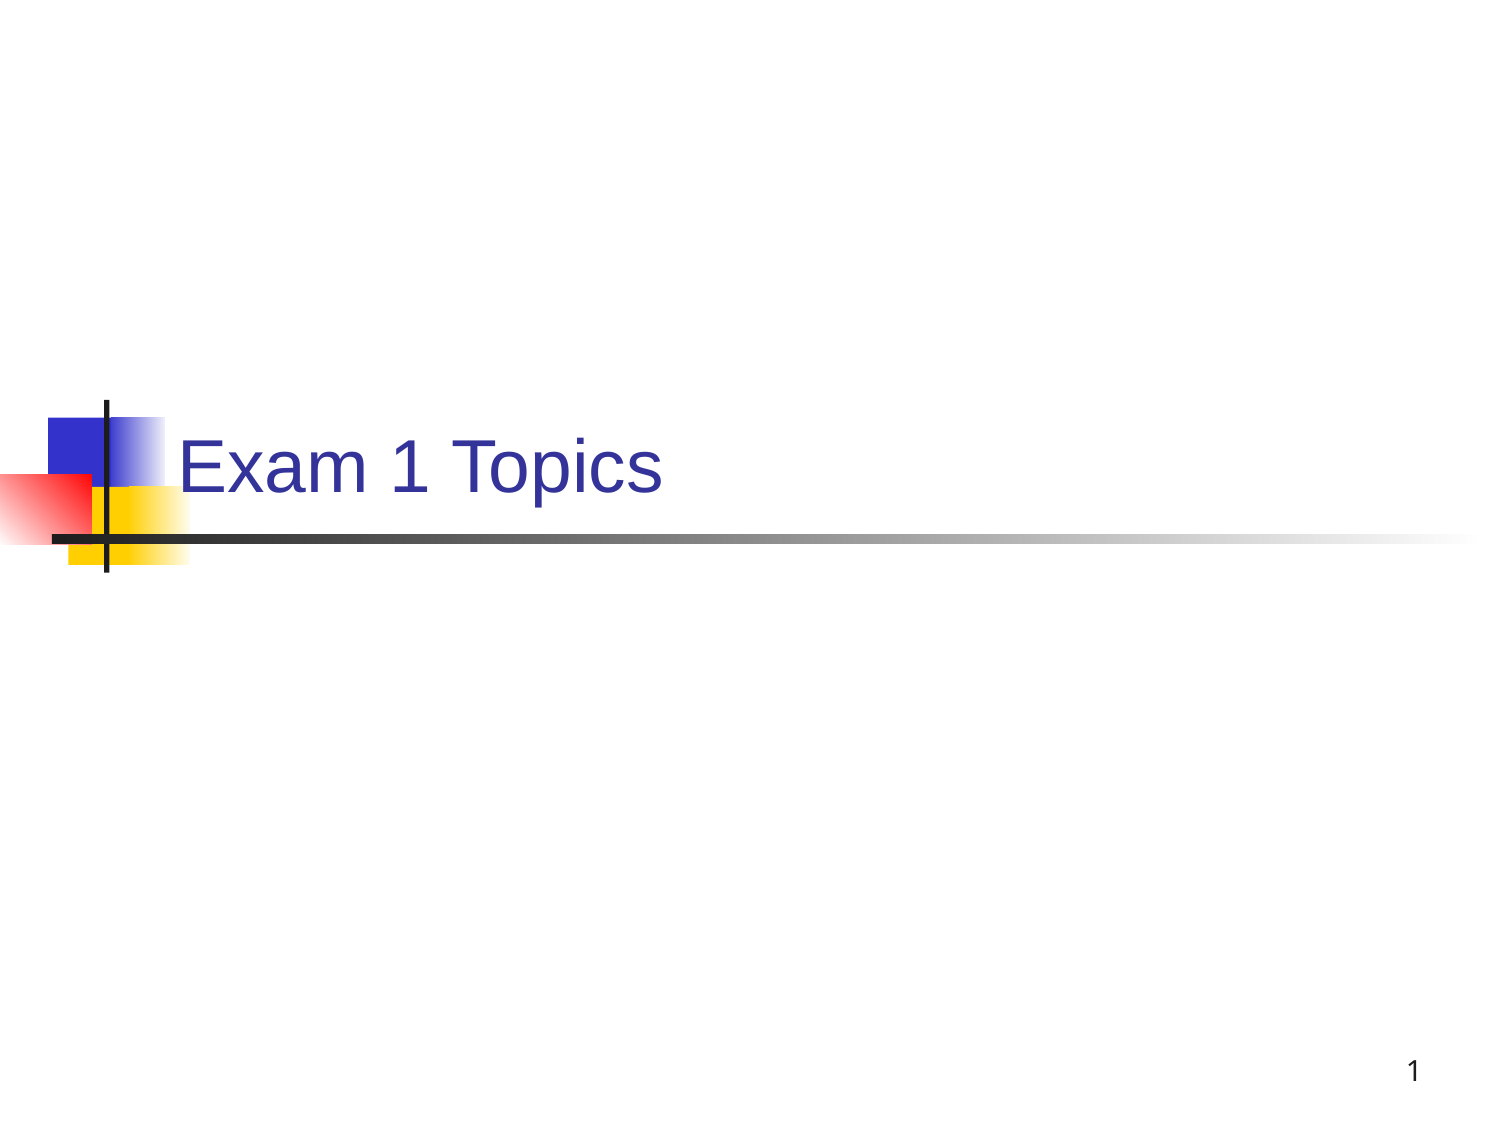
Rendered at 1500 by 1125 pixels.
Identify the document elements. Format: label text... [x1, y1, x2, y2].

slide_number 1 [1124, 1024, 1438, 1101]
title Exam 1 Topics [162, 275, 1438, 515]
